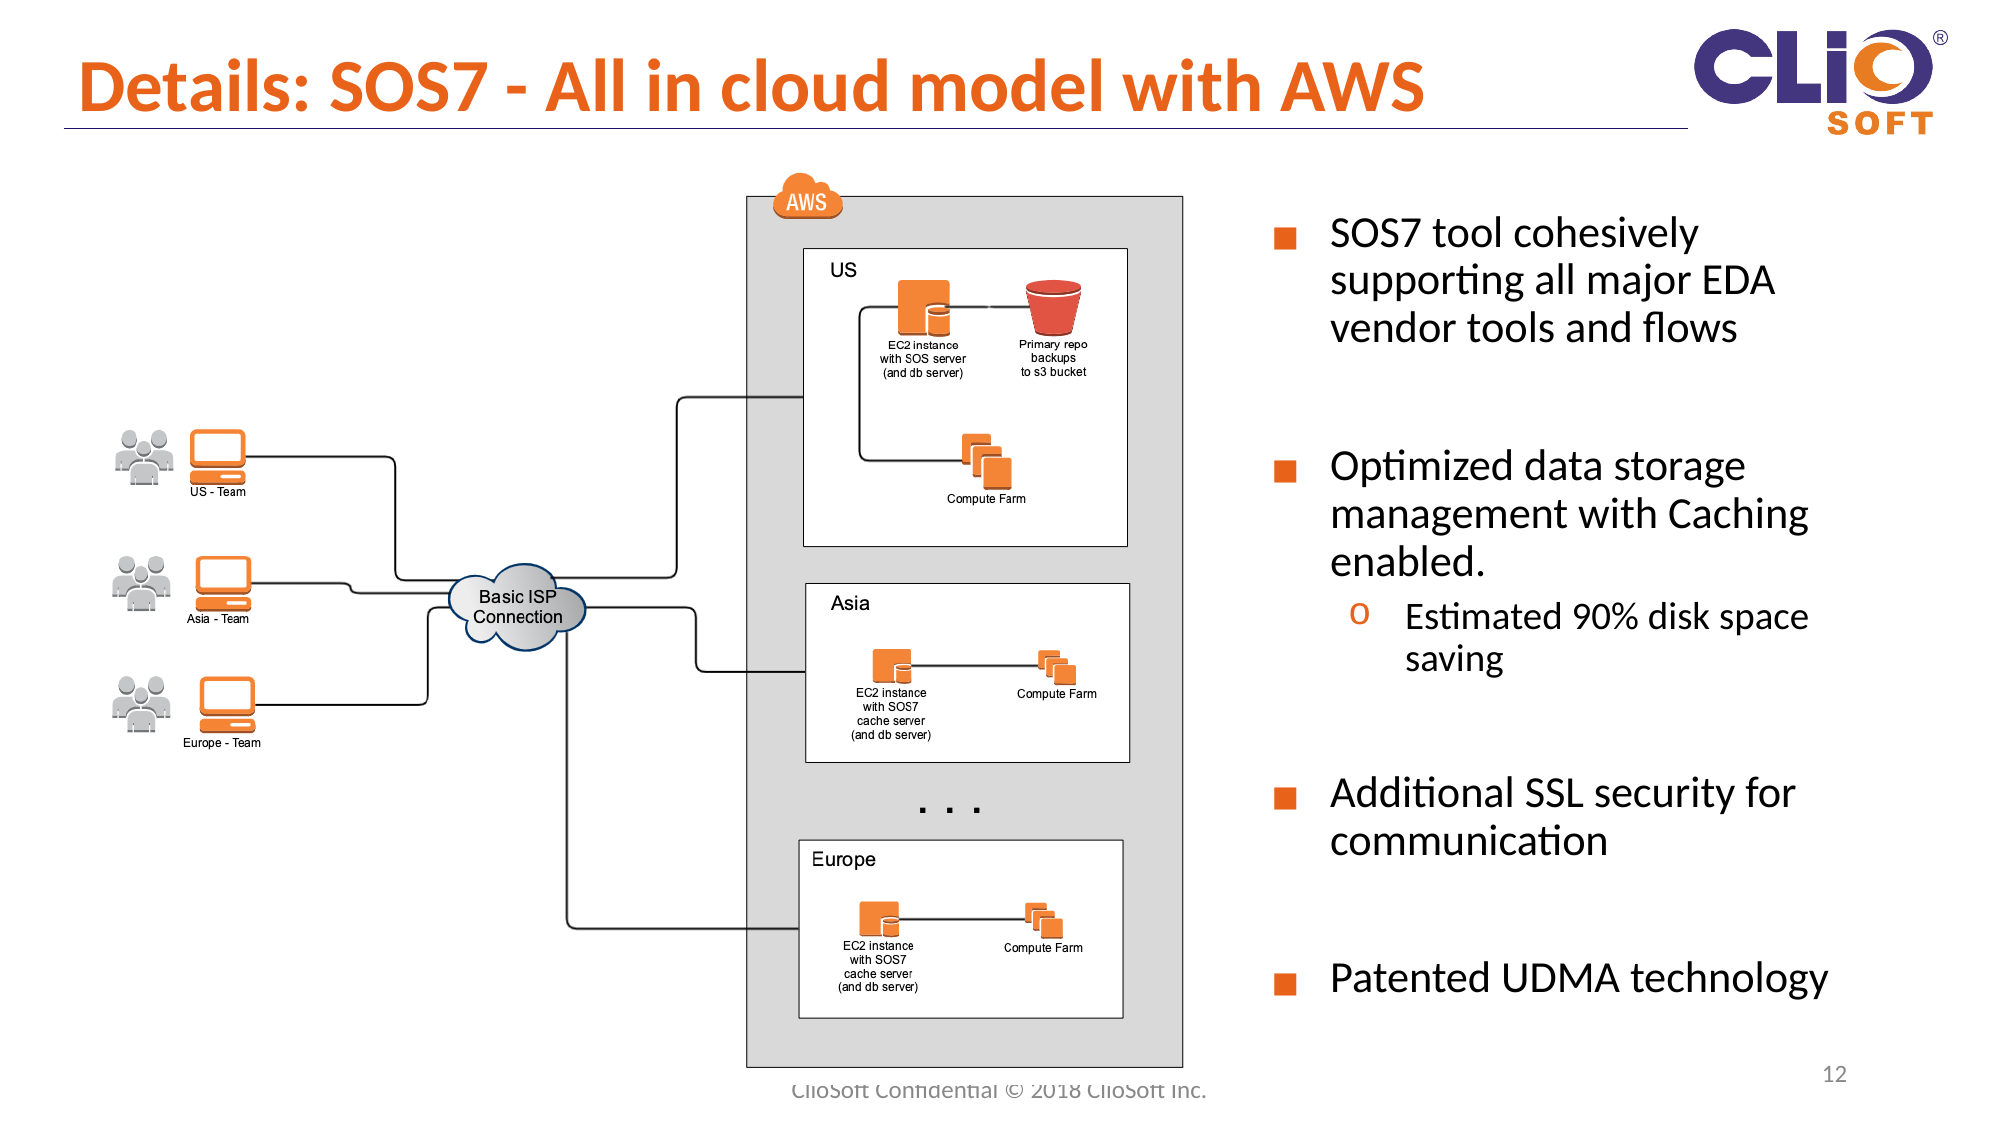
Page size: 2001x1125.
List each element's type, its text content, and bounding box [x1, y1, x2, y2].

slide_number 12 [1412, 1042, 1863, 1103]
list SOS7 tool cohesively supporting all major EDA vendor tools and flows Optimized data storage management with Caching enabled. Estimated 90% disk space saving Additional SSL security for communication Patented UDMA technology [1240, 193, 1863, 1029]
picture [38, 136, 1201, 1085]
title Details: SOS7 - All in cloud model with AWS [63, 38, 1548, 137]
picture [1694, 29, 1948, 135]
